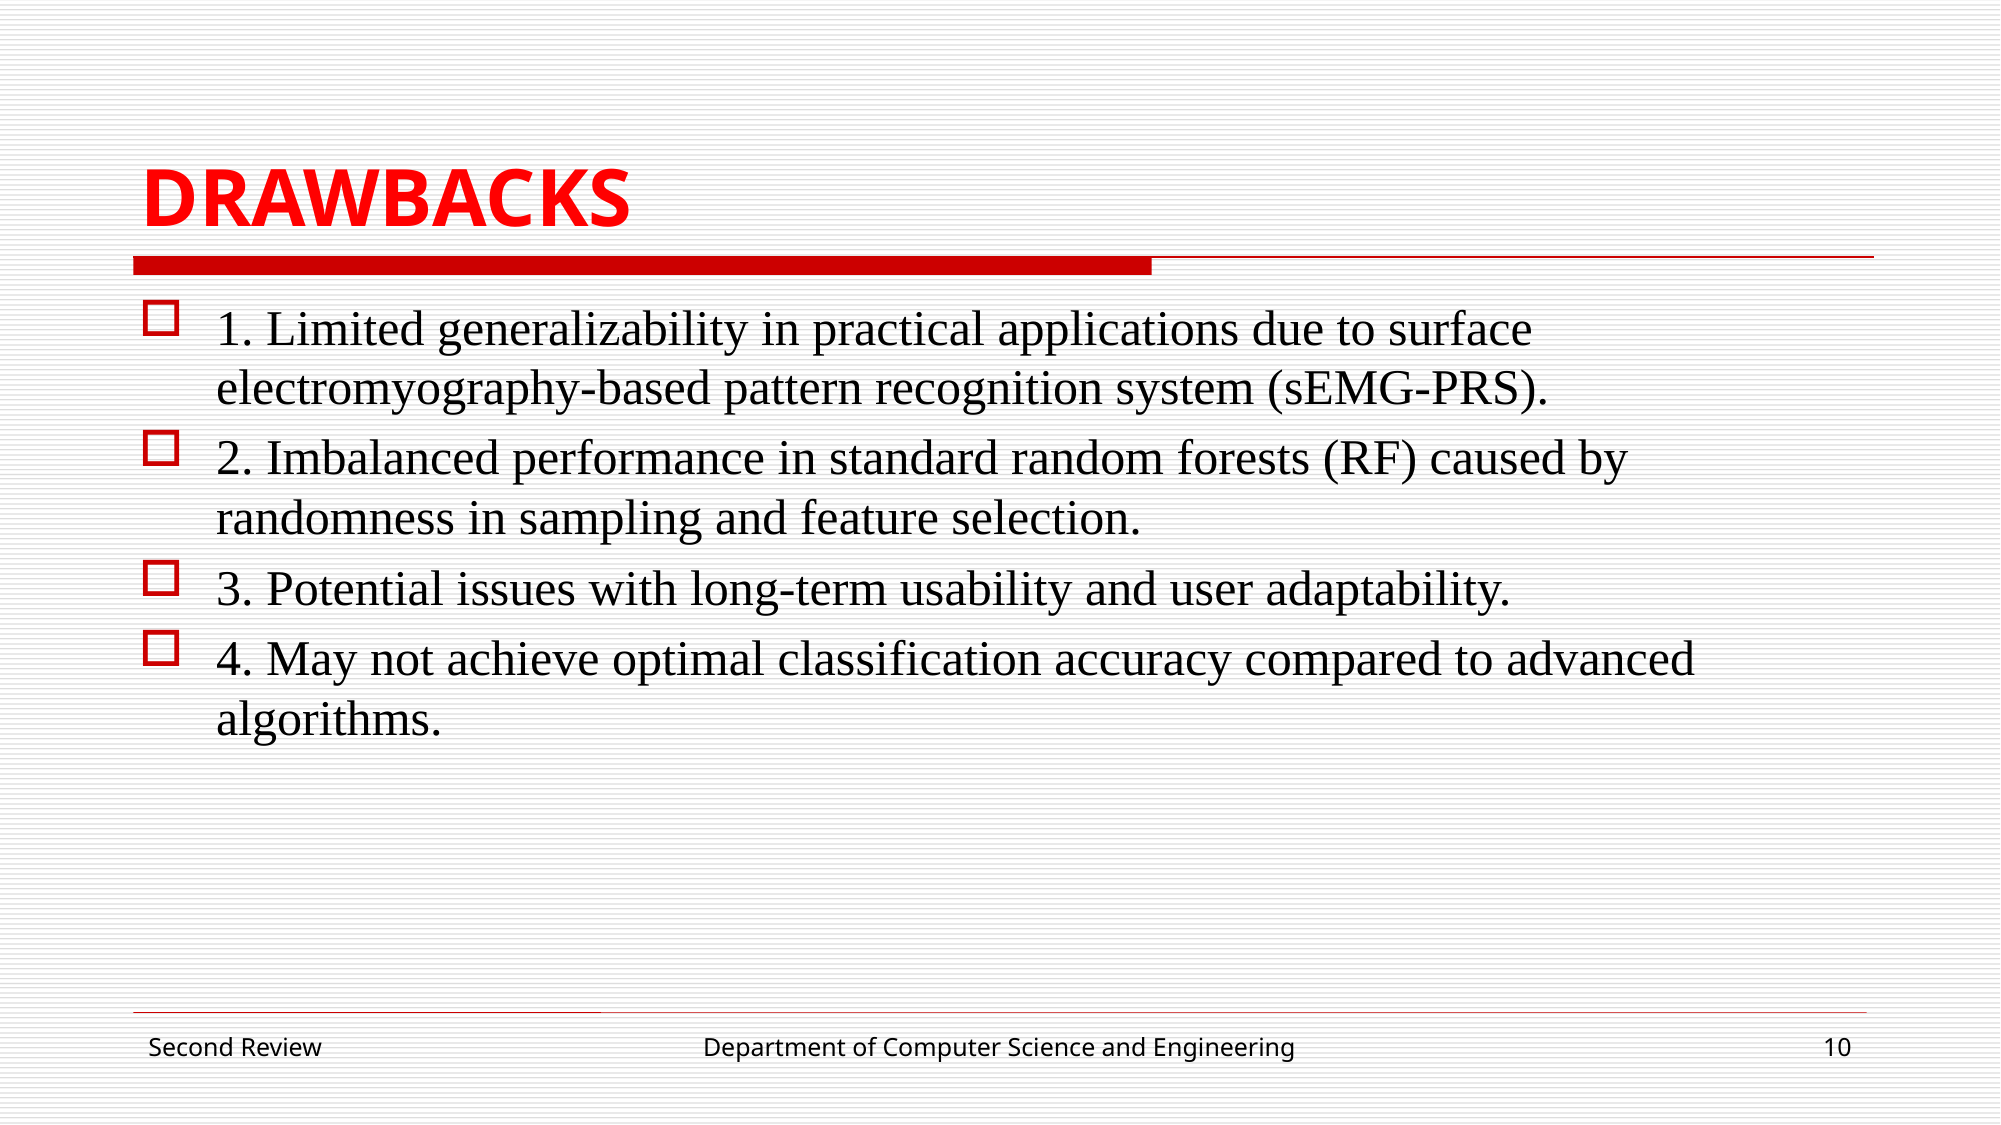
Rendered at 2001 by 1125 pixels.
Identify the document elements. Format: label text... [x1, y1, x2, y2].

title DRAWBACKS [125, 50, 1876, 250]
list 1. Limited generalizability in practical applications due to surface electromyography-based pattern recognition system (sEMG-PRS). 2. Imbalanced performance in standard random forests (RF) caused by randomness in sampling and feature selection. 3. Potential issues with long-term usability and user adaptability. 4. May not achieve optimal classification accuracy compared to advanced algorithms. [123, 287, 1874, 988]
slide_number 10 [1433, 1024, 1867, 1103]
footer Department of Computer Science and Engineering [683, 1024, 1317, 1103]
picture [0, 0, 2001, 1125]
slide_number Second Review [133, 1024, 567, 1103]
